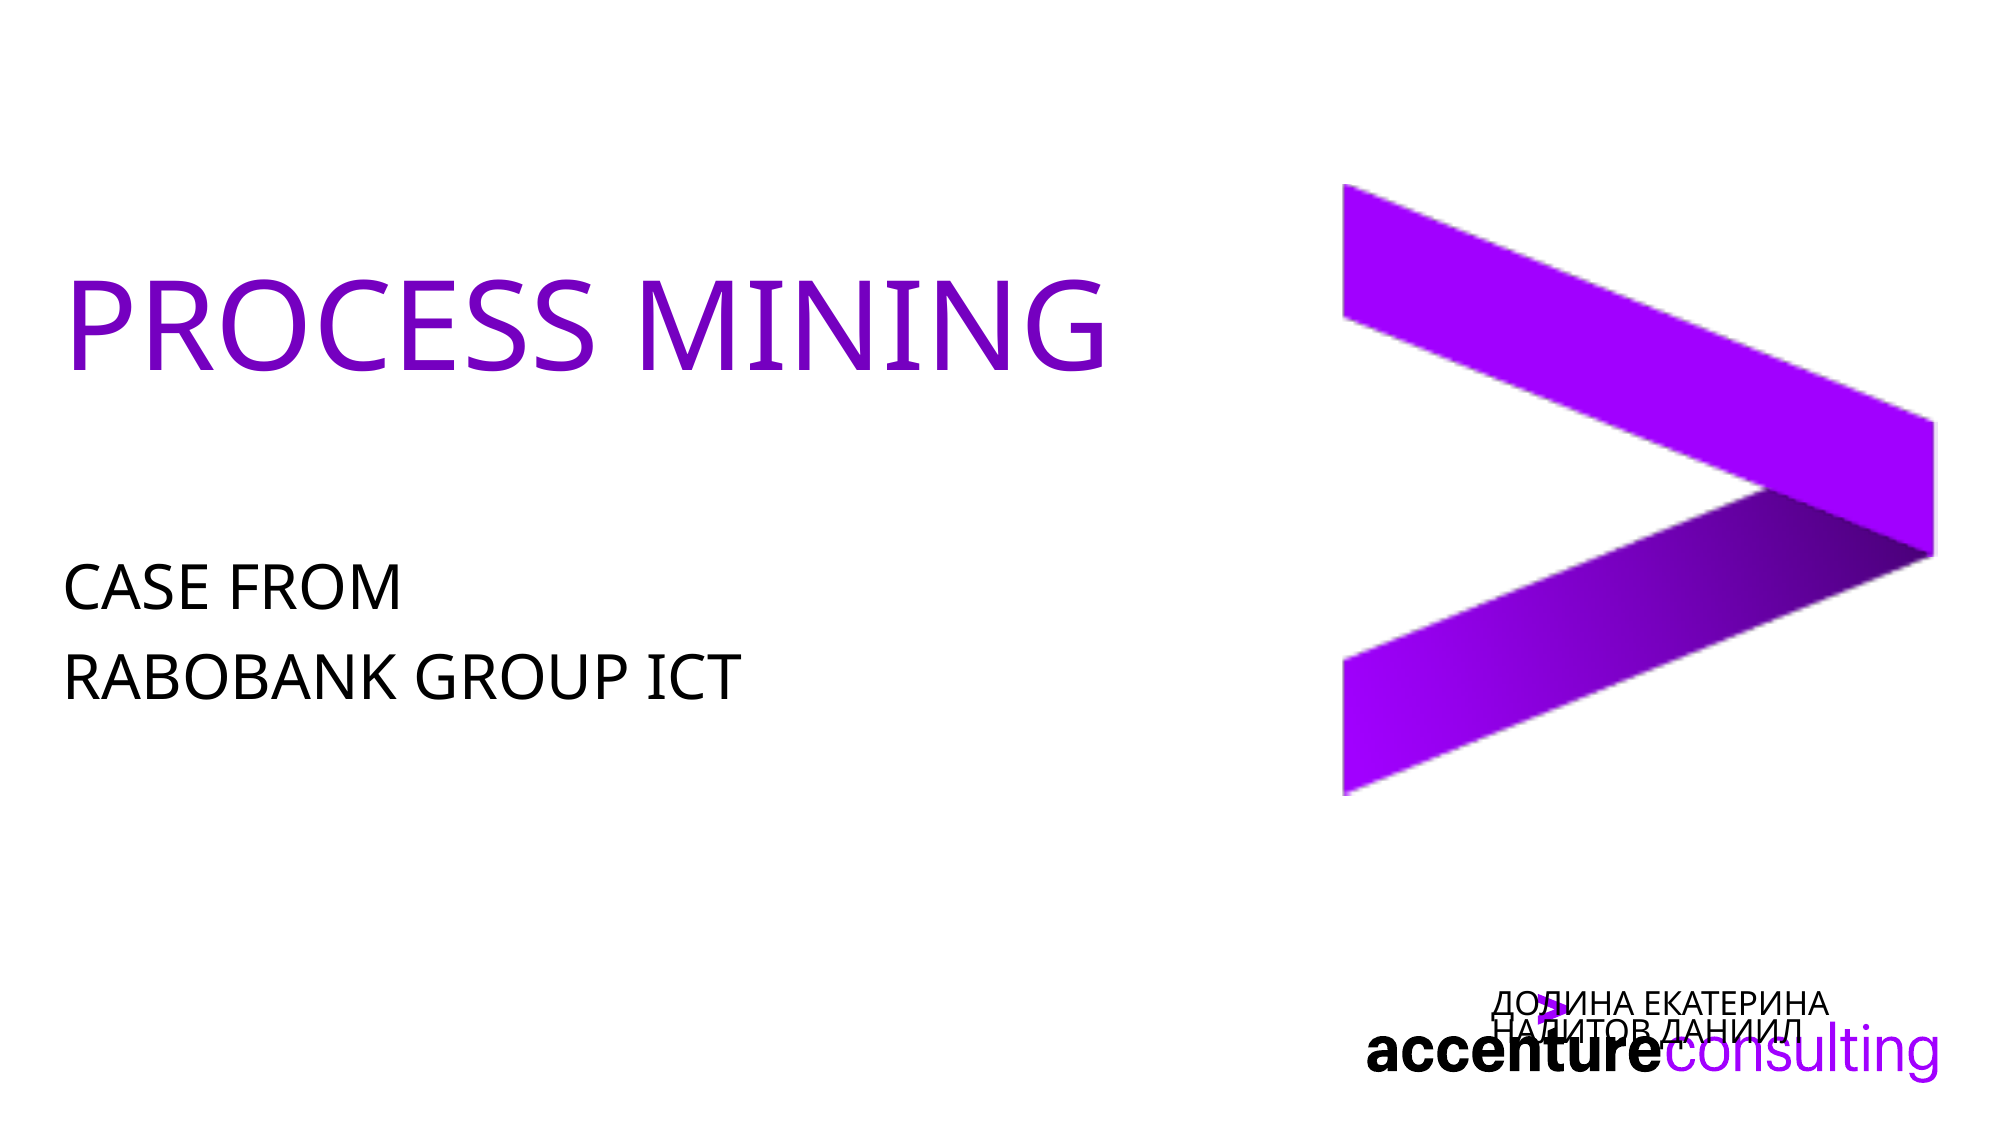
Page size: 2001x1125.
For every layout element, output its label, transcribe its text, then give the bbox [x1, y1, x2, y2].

list Process mining [62, 286, 1119, 567]
text_box Долина екатерина Налитов Даниил [1491, 992, 2000, 1125]
list Case from Rabobank Group ICT [62, 567, 1119, 746]
picture [1341, 184, 1938, 796]
